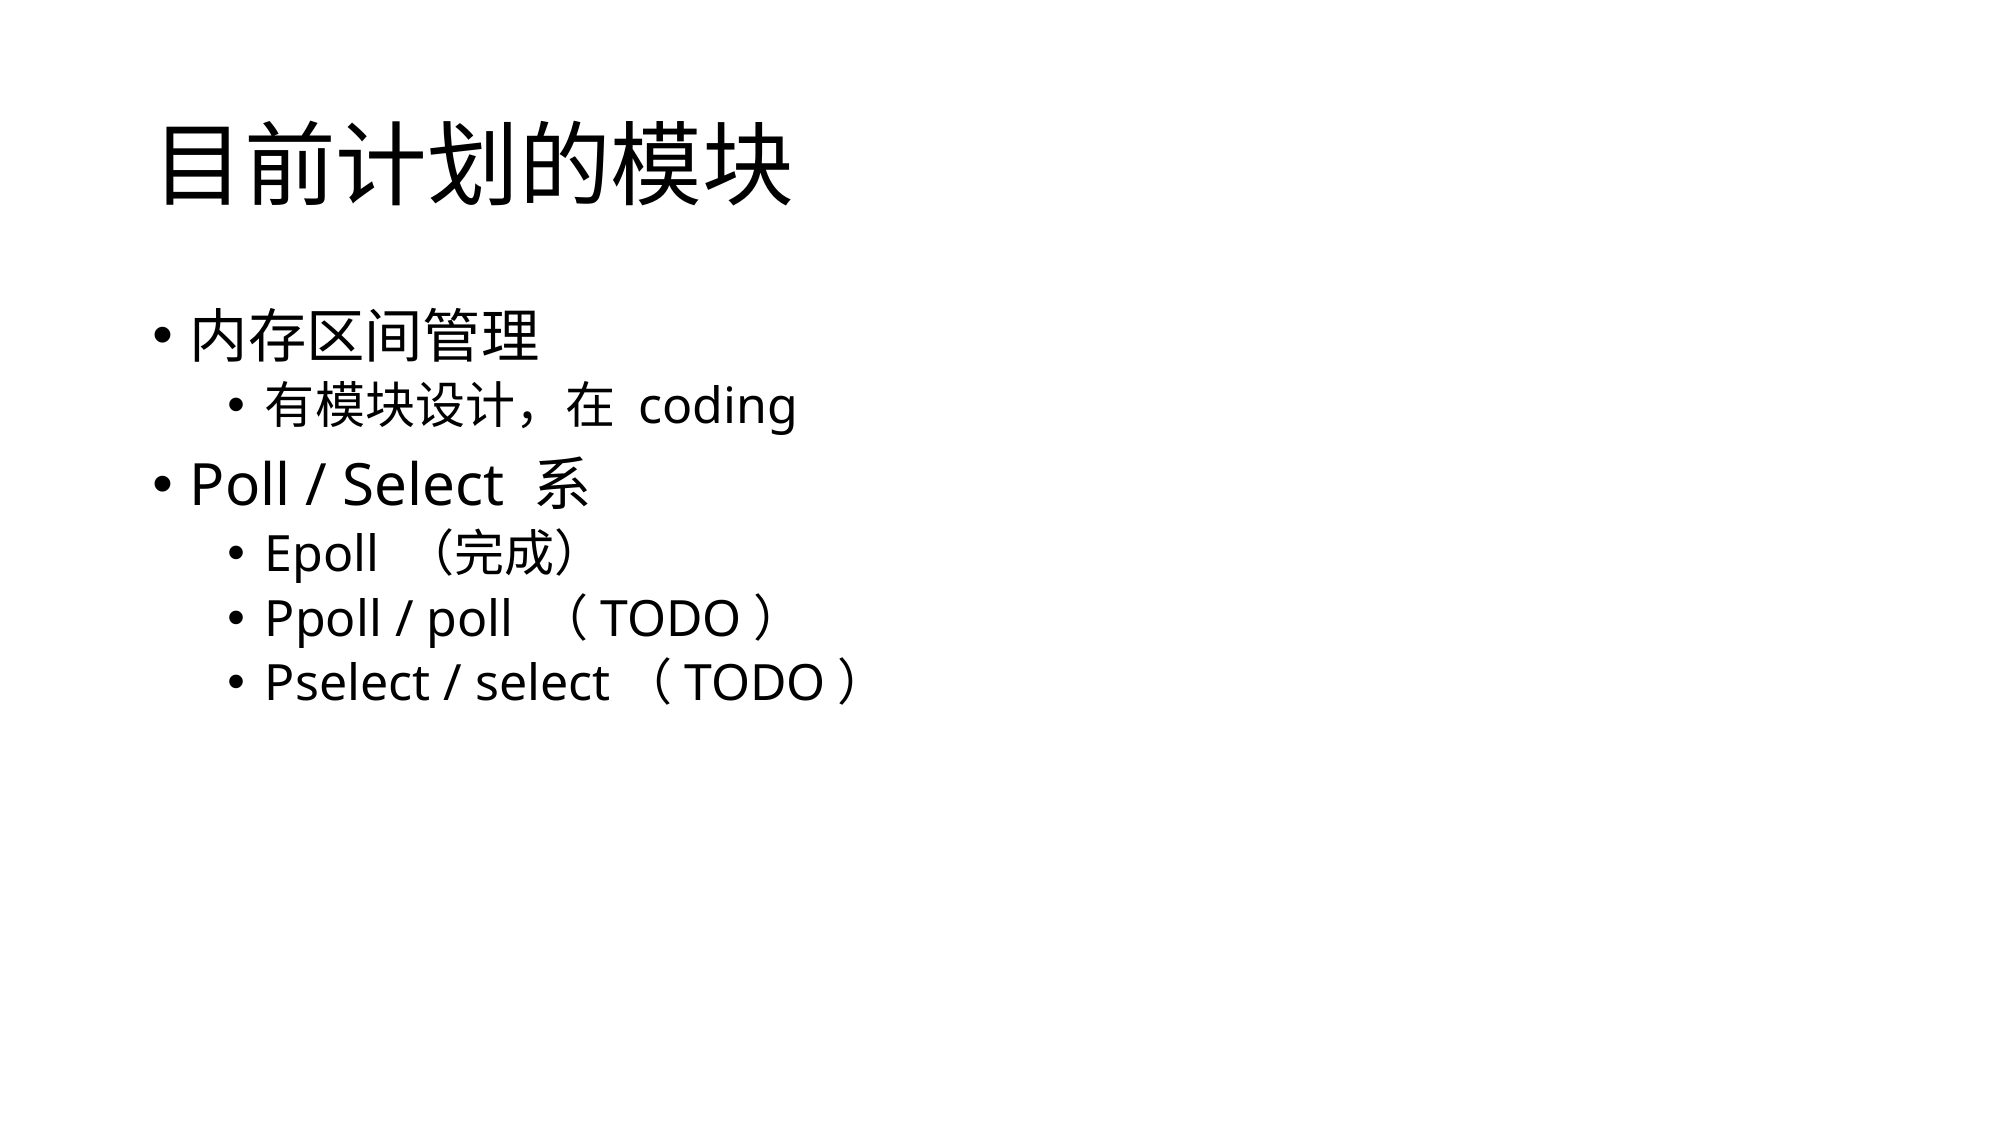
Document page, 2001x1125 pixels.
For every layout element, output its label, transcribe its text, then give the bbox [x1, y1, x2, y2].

list 内存区间管理 有模块设计，在 coding Poll / Select 系 Epoll （完成） Ppoll / poll （TODO） Pselect / select（TODO） [137, 299, 1863, 1014]
title 目前计划的模块 [137, 59, 1863, 278]
